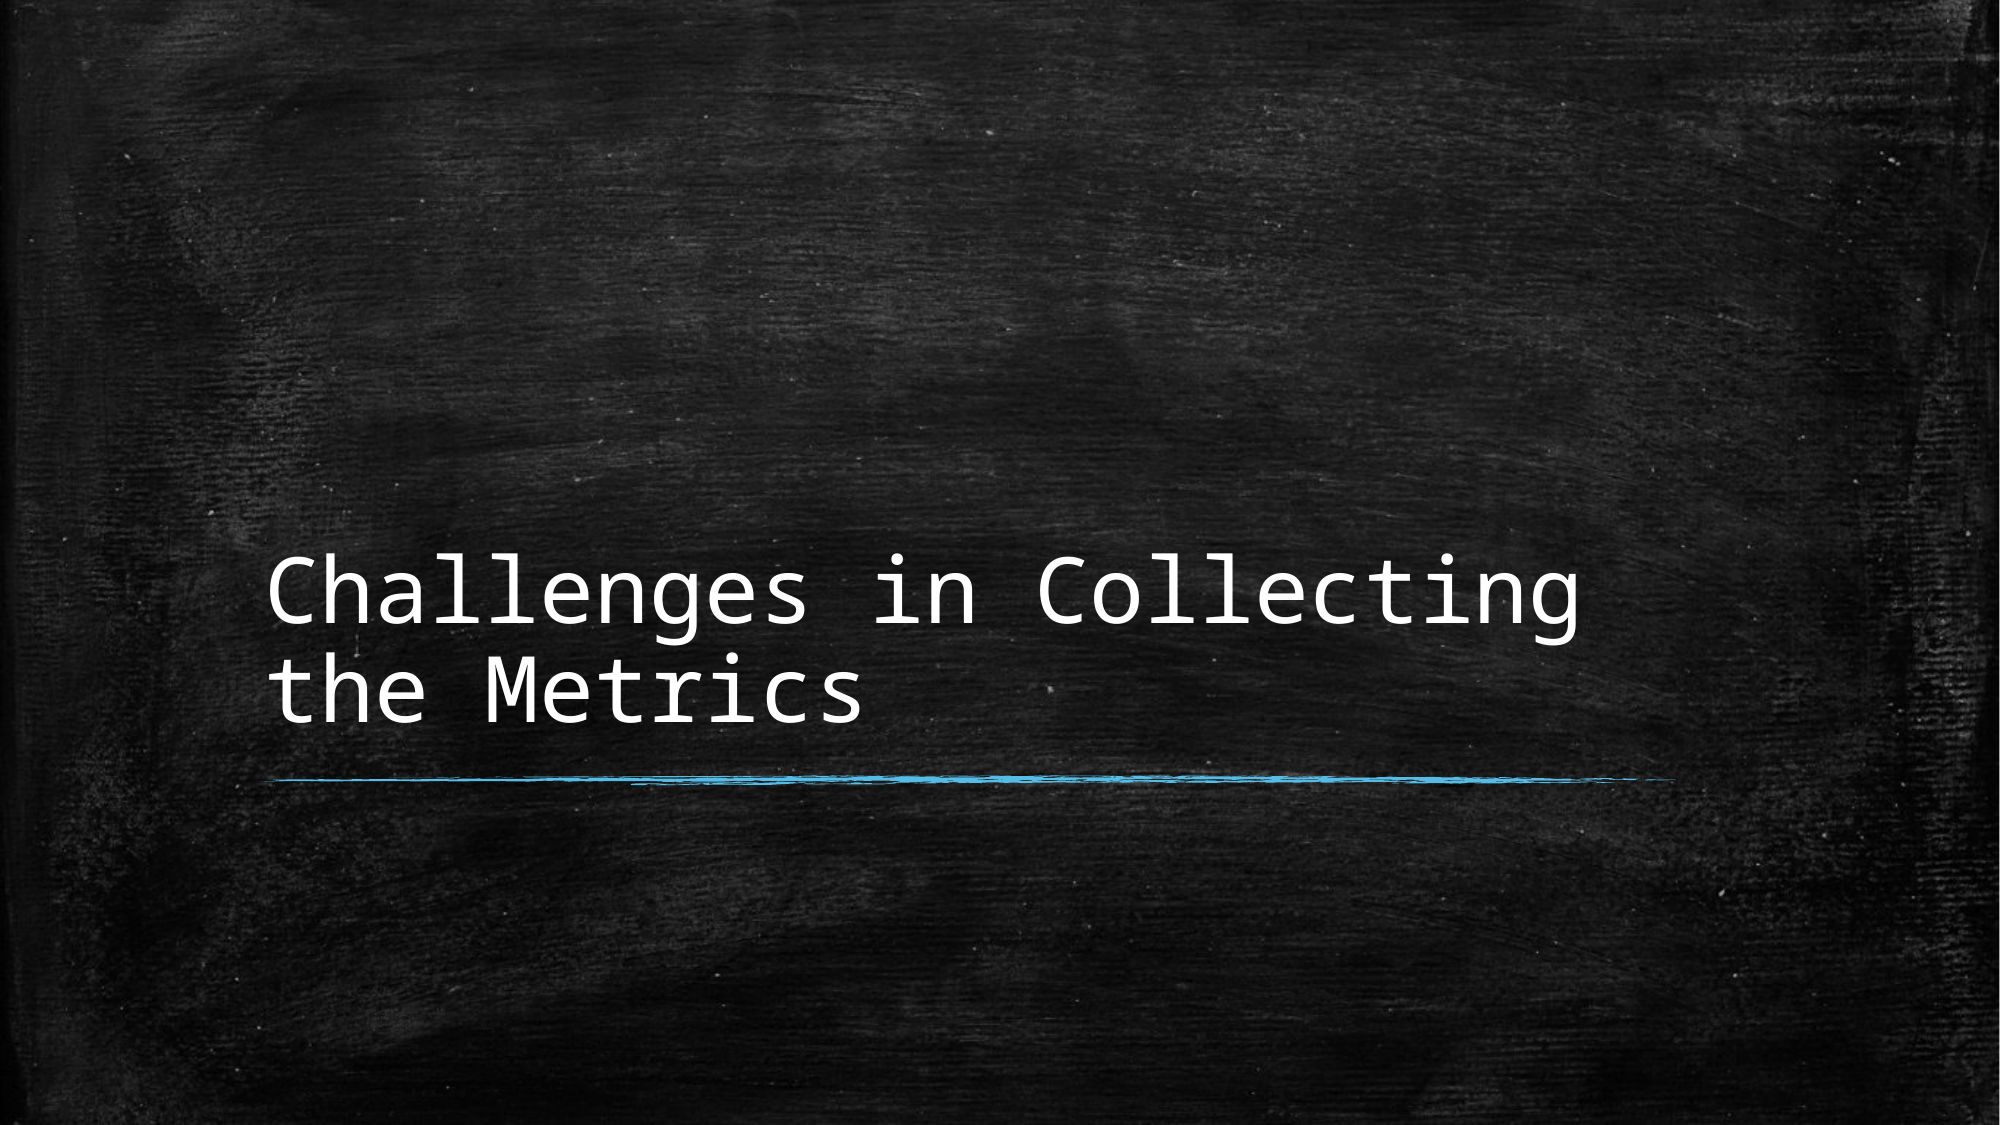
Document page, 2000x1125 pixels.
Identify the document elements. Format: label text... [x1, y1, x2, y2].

title Challenges in Collecting the Metrics [249, 312, 1750, 750]
